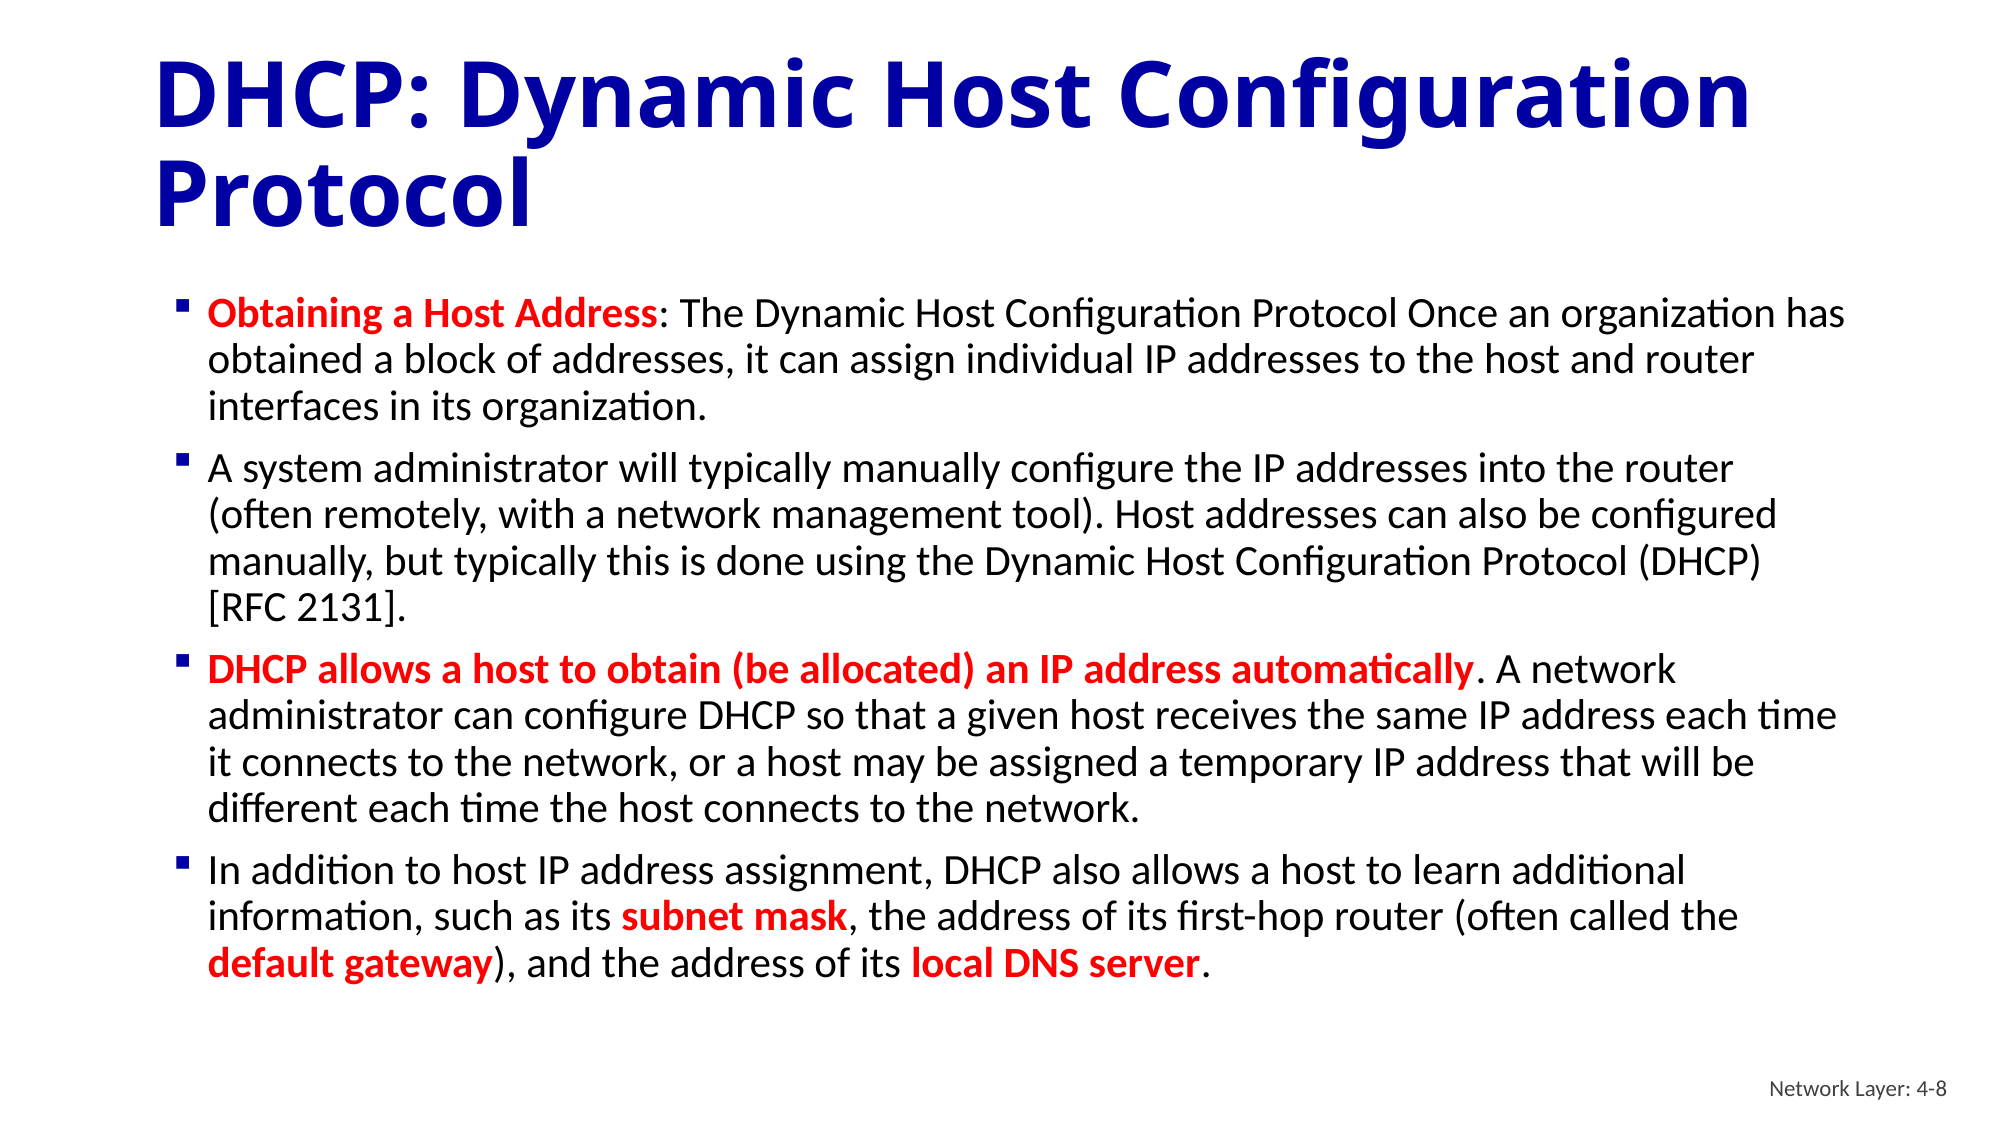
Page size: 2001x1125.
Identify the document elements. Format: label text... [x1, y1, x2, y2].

title DHCP: Dynamic Host Configuration Protocol [137, 74, 1863, 221]
slide_number Network Layer: 4-8 [1512, 1056, 1963, 1117]
list Obtaining a Host Address: The Dynamic Host Configuration Protocol Once an organization has obtained a block of addresses, it can assign individual IP addresses to the host and router interfaces in its organization. A system administrator will typically manually configure the IP addresses into the router (often remotely, with a network management tool). Host addresses can also be configured manually, but typically this is done using the Dynamic Host Configuration Protocol (DHCP) [RFC 2131]. DHCP allows a host to obtain (be allocated) an IP address automatically. A network administrator can configure DHCP so that a given host receives the same IP address each time it connects to the network, or a host may be assigned a temporary IP address that will be different each time the host connects to the network. In addition to host IP address assignment, DHCP also allows a host to learn additional information, such as its subnet mask, the address of its first-hop router (often called the default gateway), and the address of its local DNS server. [137, 282, 1863, 997]
